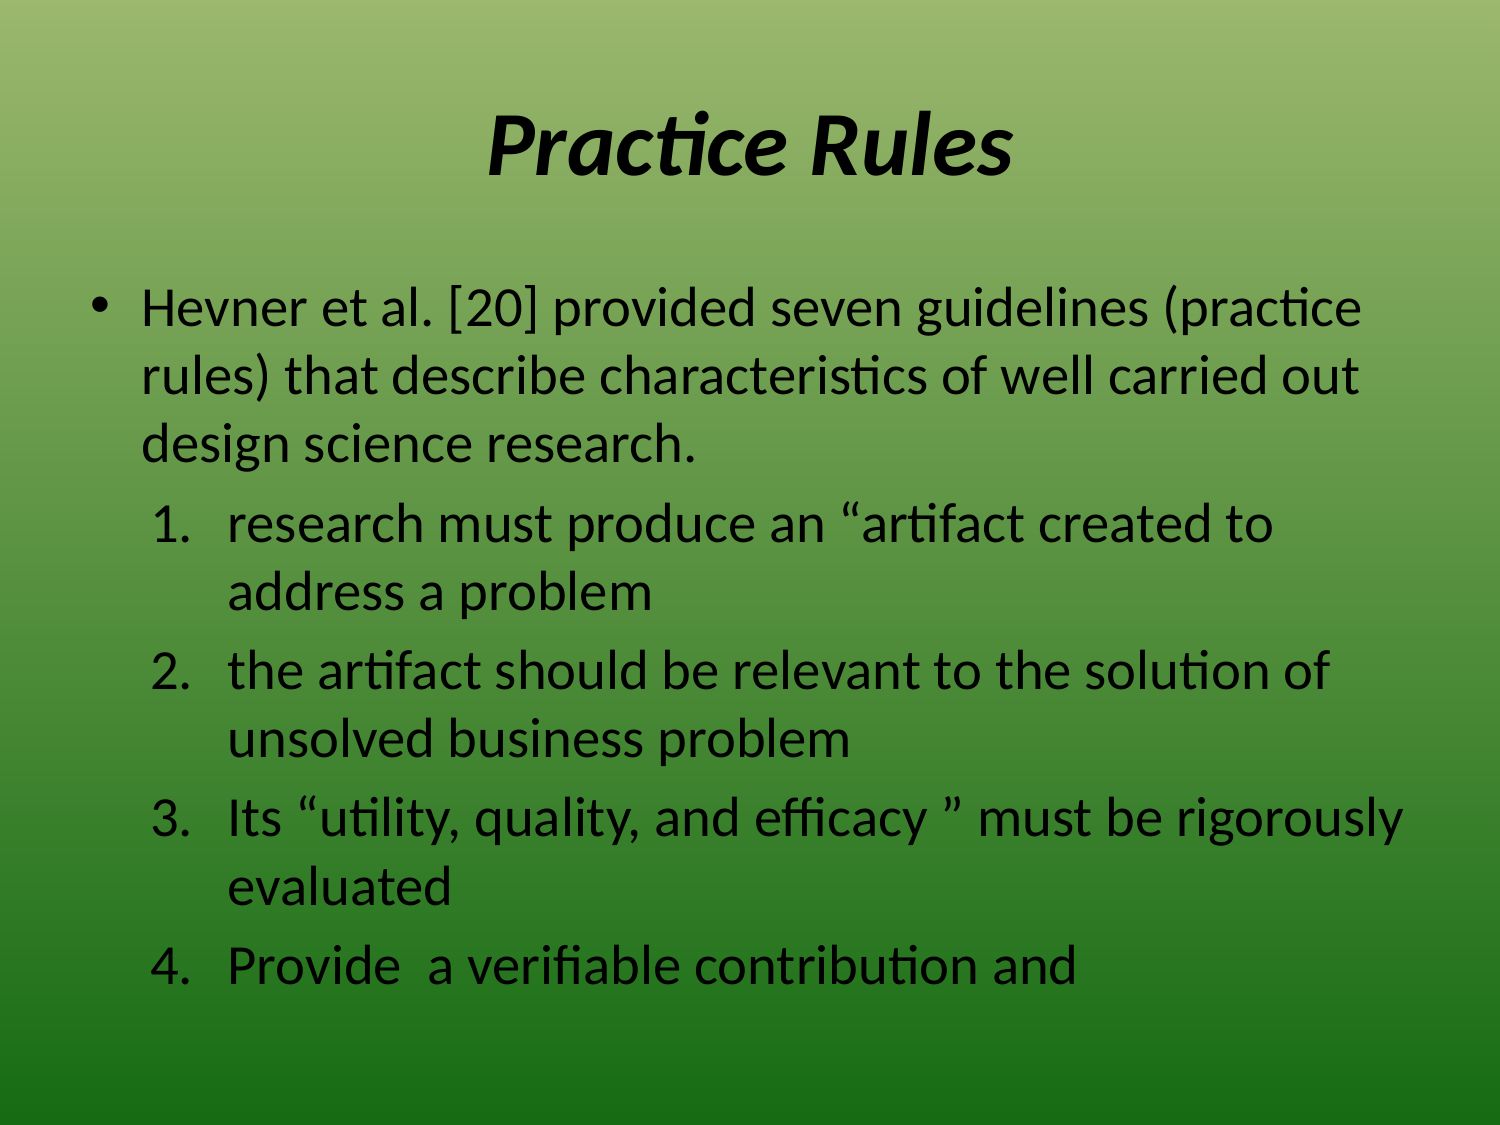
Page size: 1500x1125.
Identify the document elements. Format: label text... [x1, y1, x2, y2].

list Hevner et al. [20] provided seven guidelines (practice rules) that describe characteristics of well carried out design science research. research must produce an “artifact created to address a problem the artifact should be relevant to the solution of unsolved business problem Its “utility, quality, and efficacy ” must be rigorously evaluated Provide a verifiable contribution and [75, 262, 1425, 1005]
title Practice Rules [75, 45, 1425, 233]
